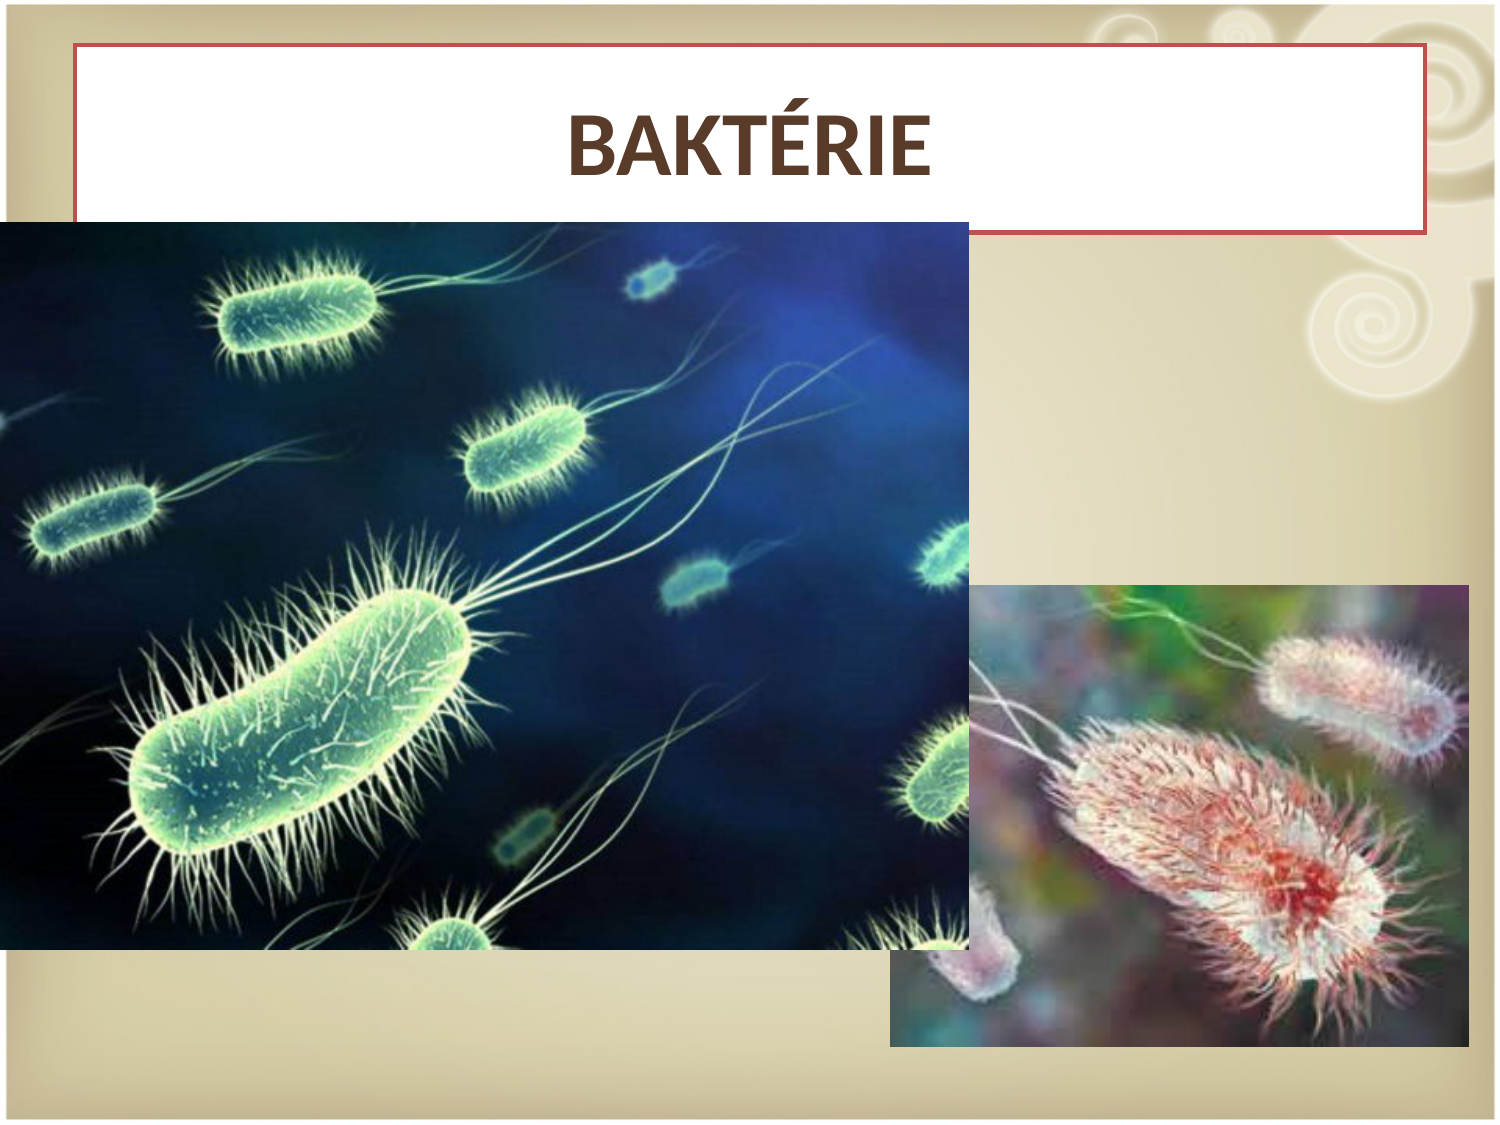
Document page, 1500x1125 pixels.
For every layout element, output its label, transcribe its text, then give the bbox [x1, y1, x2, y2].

title BAKTÉRIE [73, 43, 1427, 235]
picture [0, 0, 1500, 1125]
